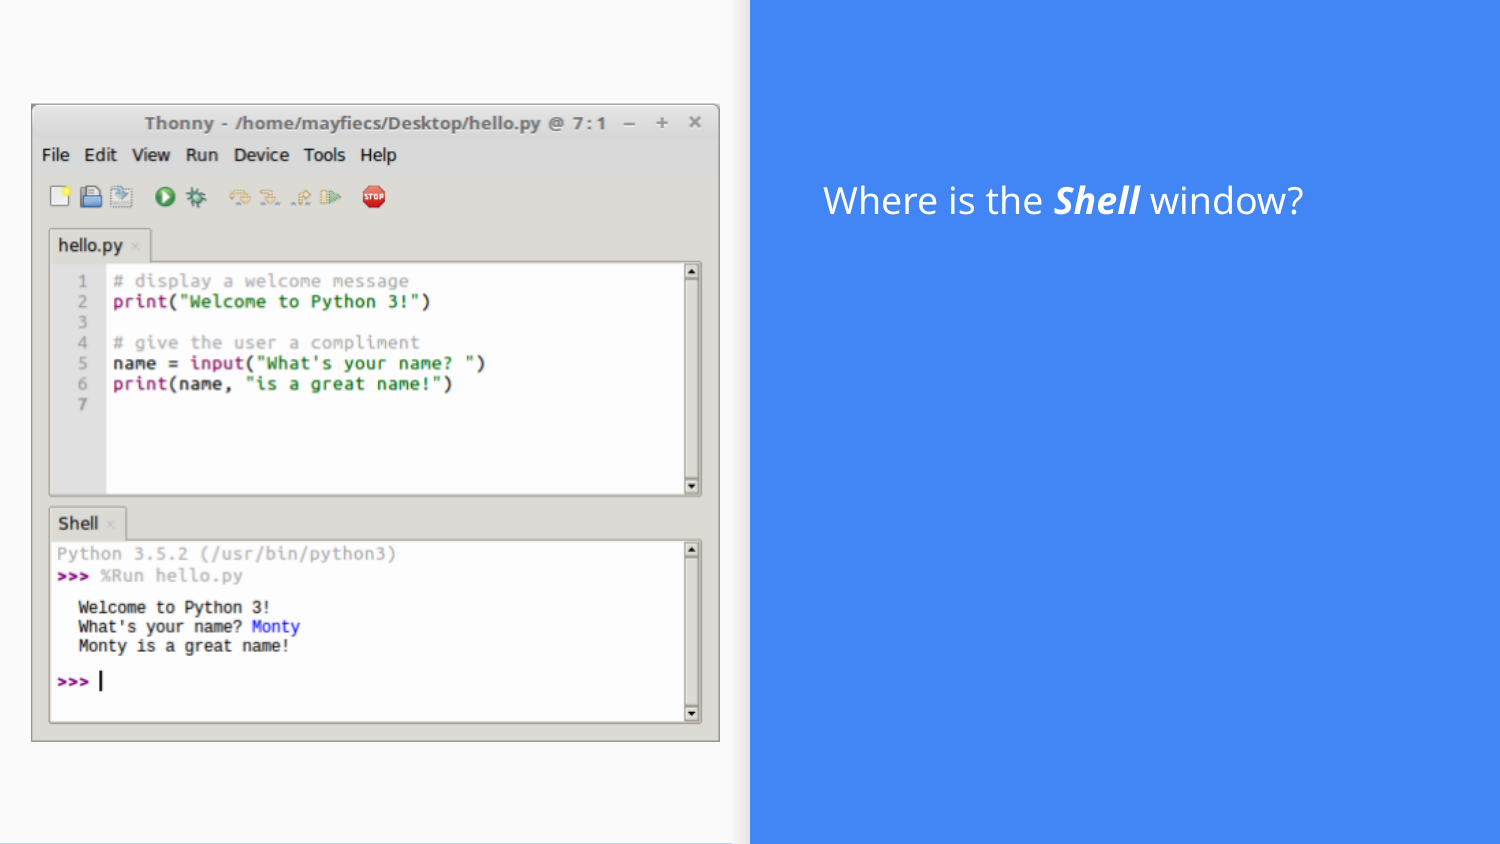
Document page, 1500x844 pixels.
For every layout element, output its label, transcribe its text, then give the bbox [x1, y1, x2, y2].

picture [31, 101, 720, 743]
text_box Where is the Shell window? [808, 155, 1435, 374]
